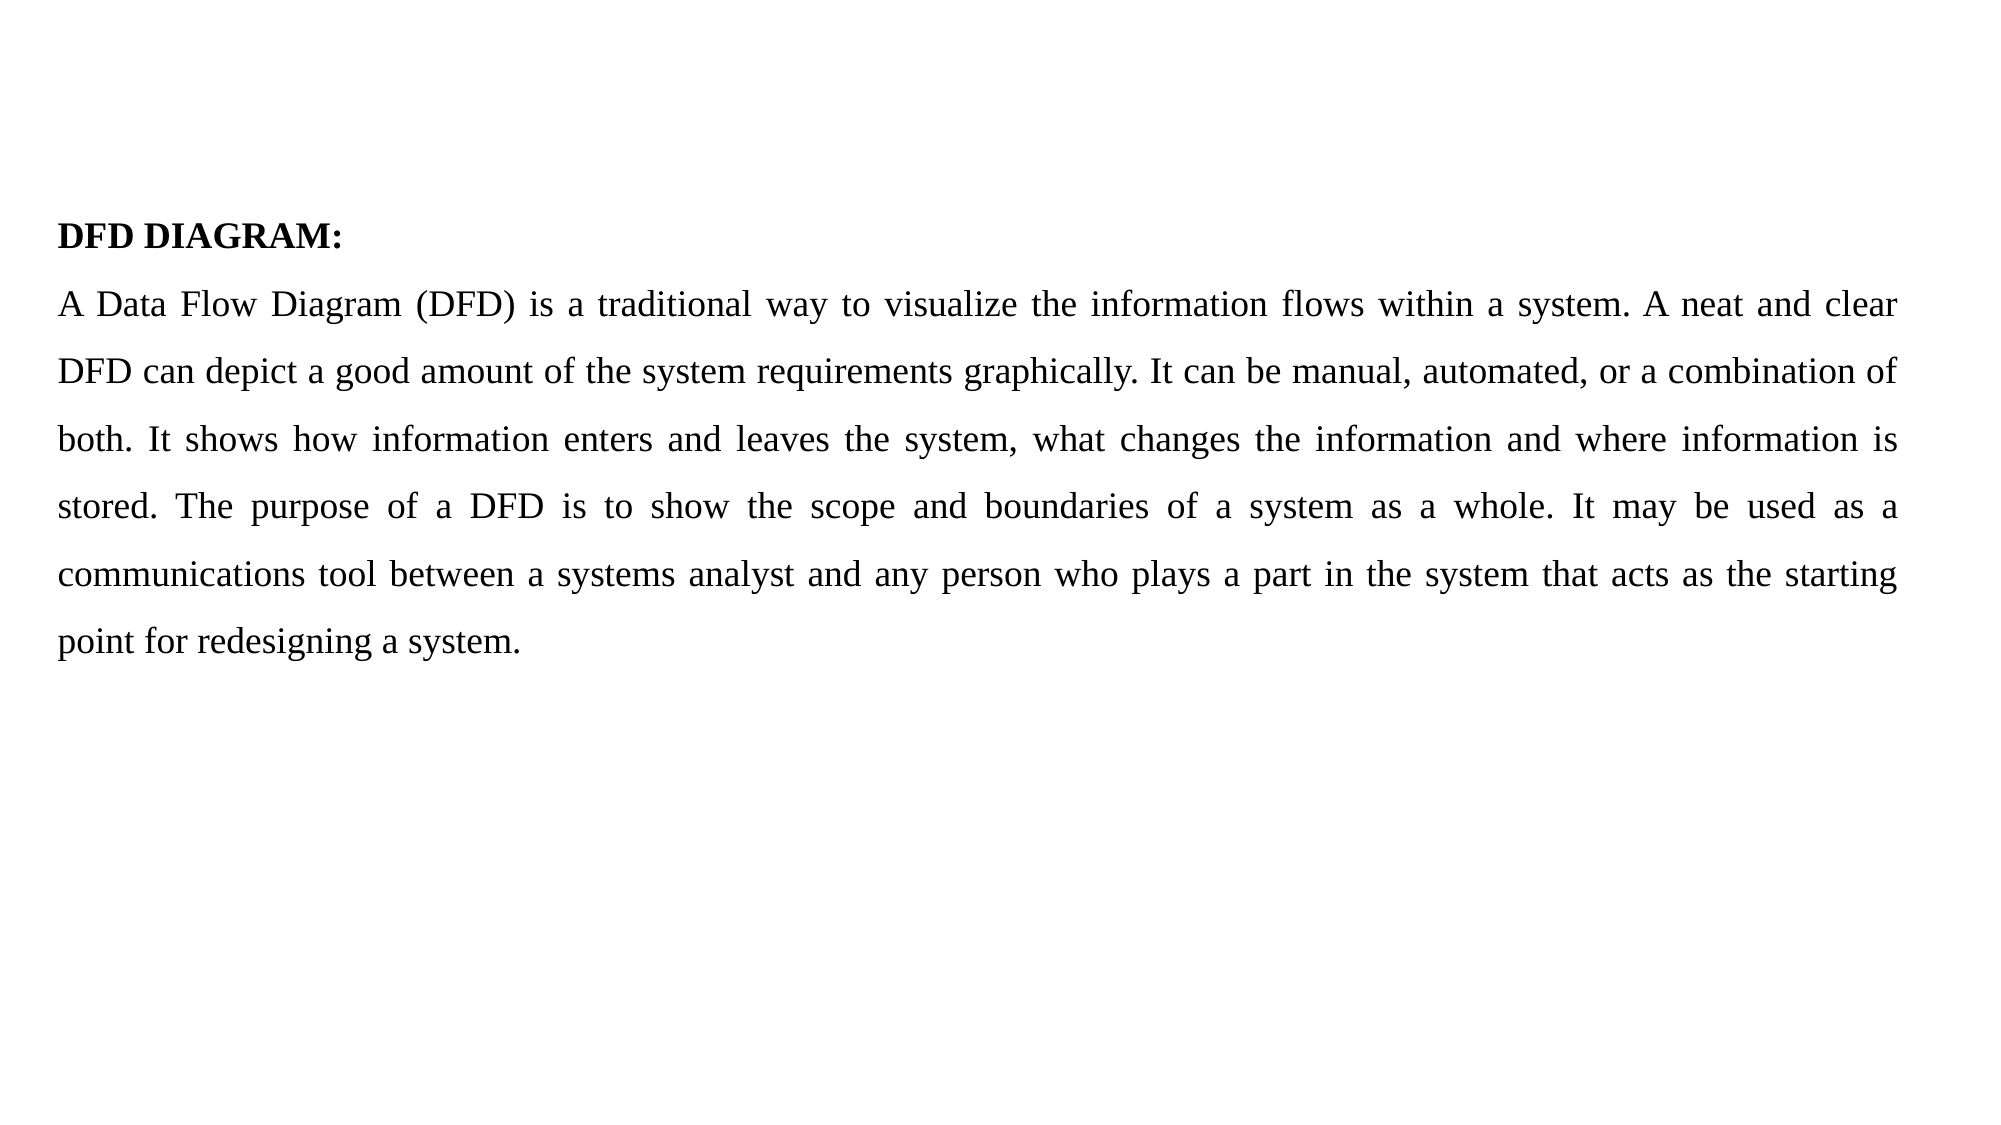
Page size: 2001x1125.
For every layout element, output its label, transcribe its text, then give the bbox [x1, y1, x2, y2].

text_box DFD DIAGRAM: A Data Flow Diagram (DFD) is a traditional way to visualize the information flows within a system. A neat and clear DFD can depict a good amount of the system requirements graphically. It can be manual, automated, or a combination of both. It shows how information enters and leaves the system, what changes the information and where information is stored. The purpose of a DFD is to show the scope and boundaries of a system as a whole. It may be used as a communications tool between a systems analyst and any person who plays a part in the system that acts as the starting point for redesigning a system. [42, 181, 1916, 804]
